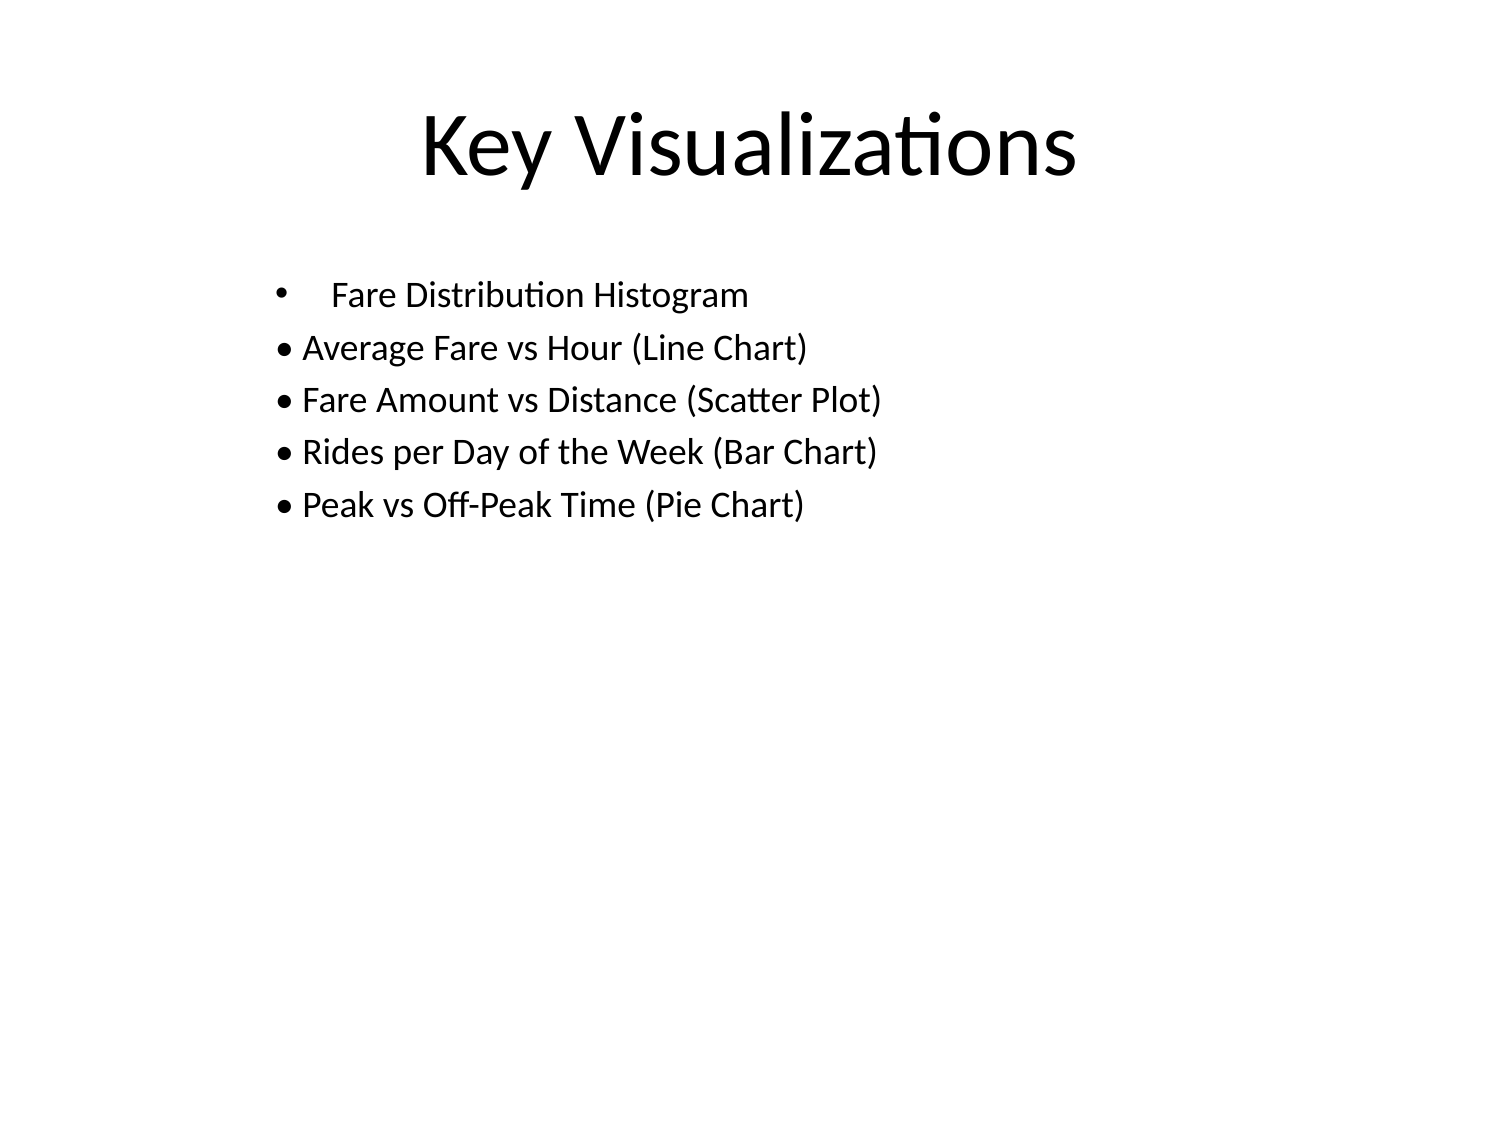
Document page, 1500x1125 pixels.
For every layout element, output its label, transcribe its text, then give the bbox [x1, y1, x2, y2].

title Key Visualizations [75, 45, 1425, 233]
list Fare Distribution Histogram • Average Fare vs Hour (Line Chart) • Fare Amount vs Distance (Scatter Plot) • Rides per Day of the Week (Bar Chart) • Peak vs Off-Peak Time (Pie Chart) [260, 262, 1300, 599]
